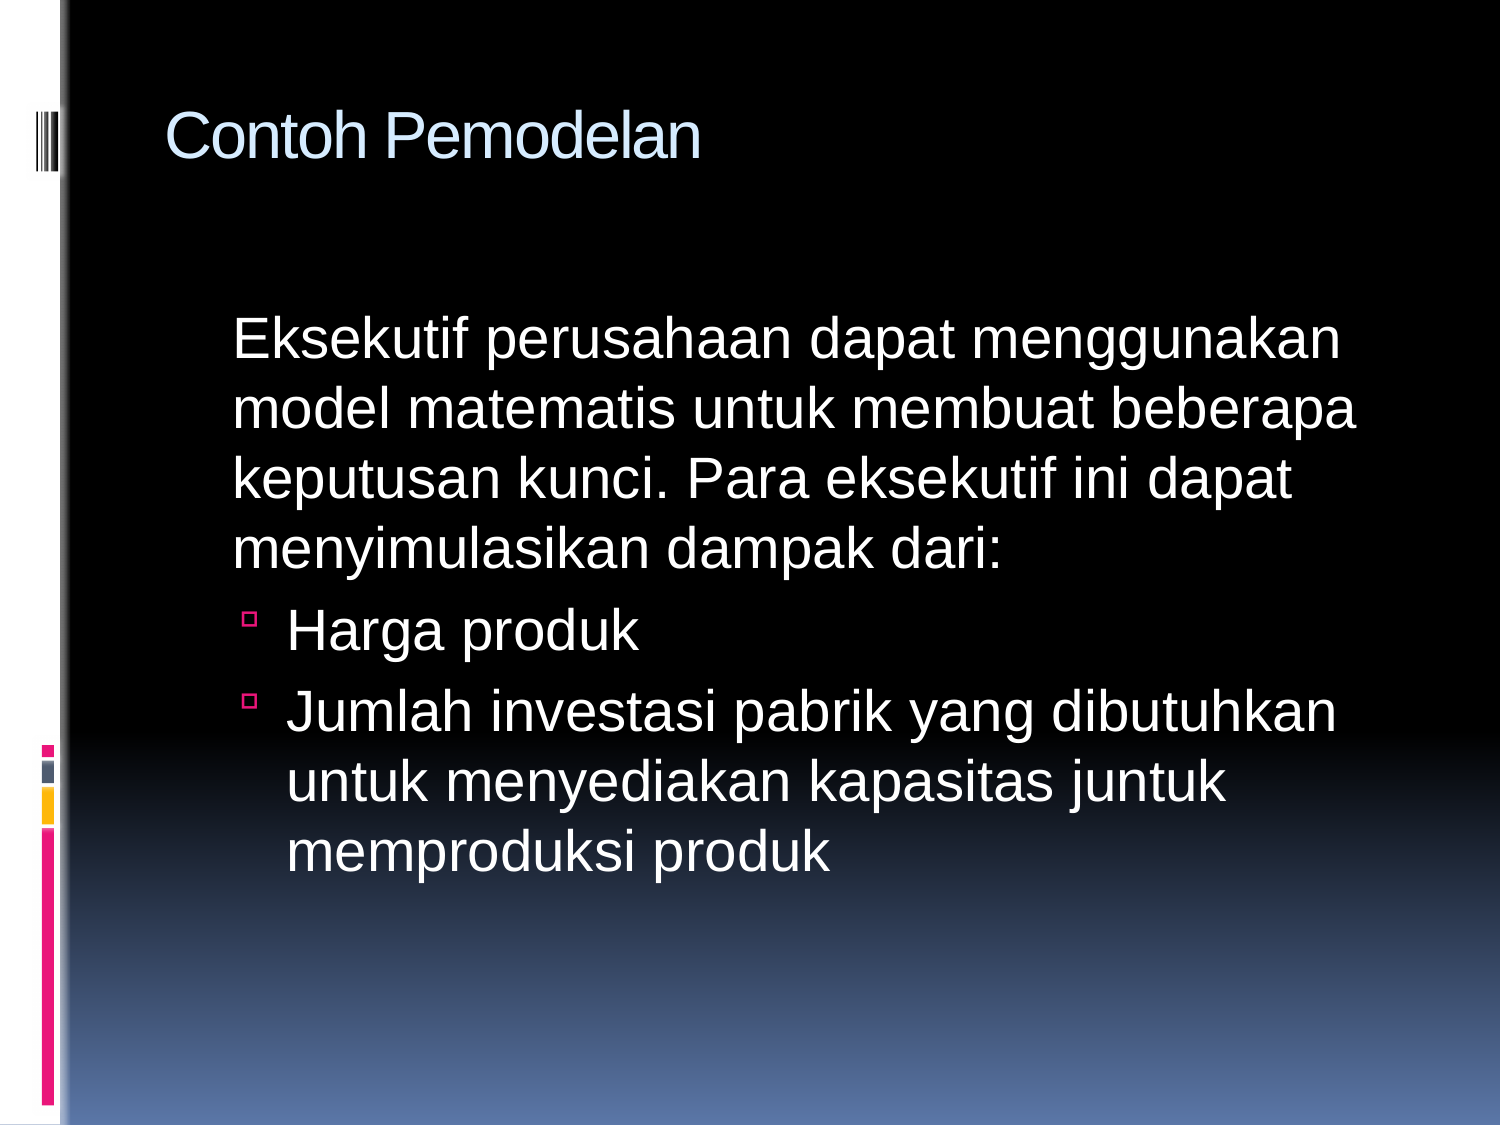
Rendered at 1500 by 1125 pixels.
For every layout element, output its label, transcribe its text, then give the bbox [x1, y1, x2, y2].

list Eksekutif perusahaan dapat menggunakan model matematis untuk membuat beberapa keputusan kunci. Para eksekutif ini dapat menyimulasikan dampak dari: Harga produk Jumlah investasi pabrik yang dibutuhkan untuk menyediakan kapasitas juntuk memproduksi produk [150, 292, 1425, 1043]
title Contoh Pemodelan [150, 83, 1425, 234]
